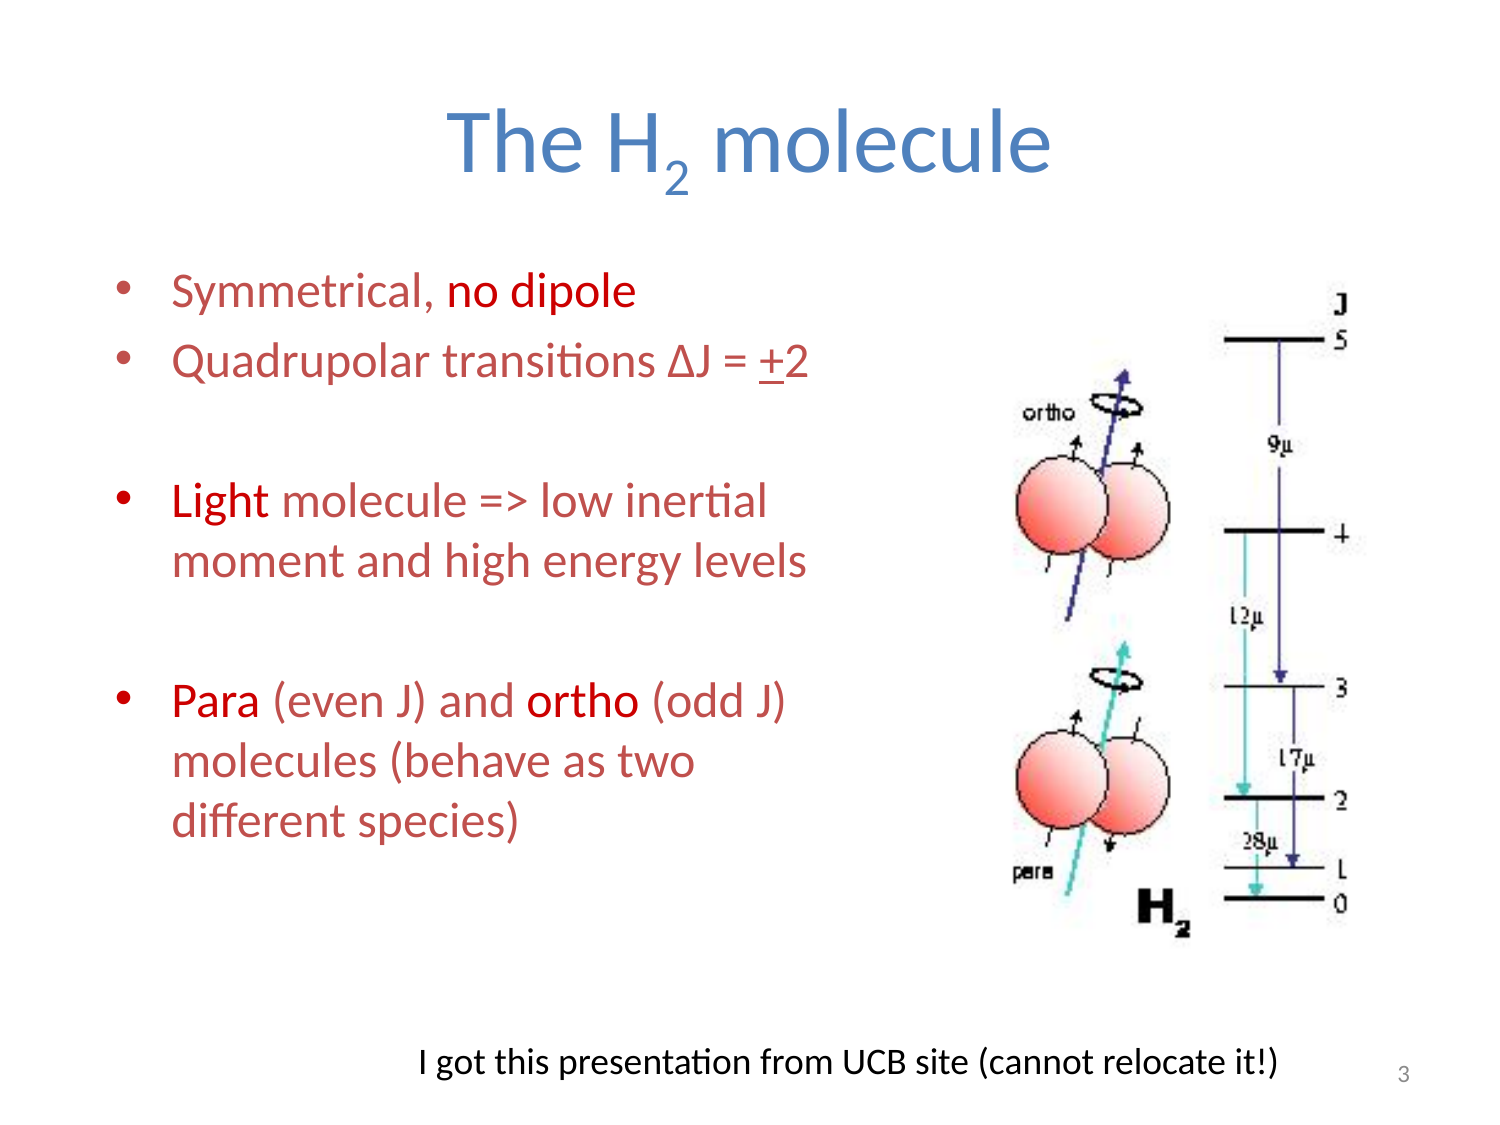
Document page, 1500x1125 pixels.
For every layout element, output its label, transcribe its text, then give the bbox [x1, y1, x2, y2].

picture [974, 262, 1456, 1003]
title The H2 molecule [112, 50, 1388, 238]
list Symmetrical, no dipole Quadrupolar transitions ΔJ = +2 Light molecule => low inertial moment and high energy levels Para (even J) and ortho (odd J) molecules (behave as two different species) [99, 249, 875, 988]
text_box I got this presentation from UCB site (cannot relocate it!) [403, 1029, 1296, 1090]
slide_number 3 [1074, 1042, 1425, 1103]
